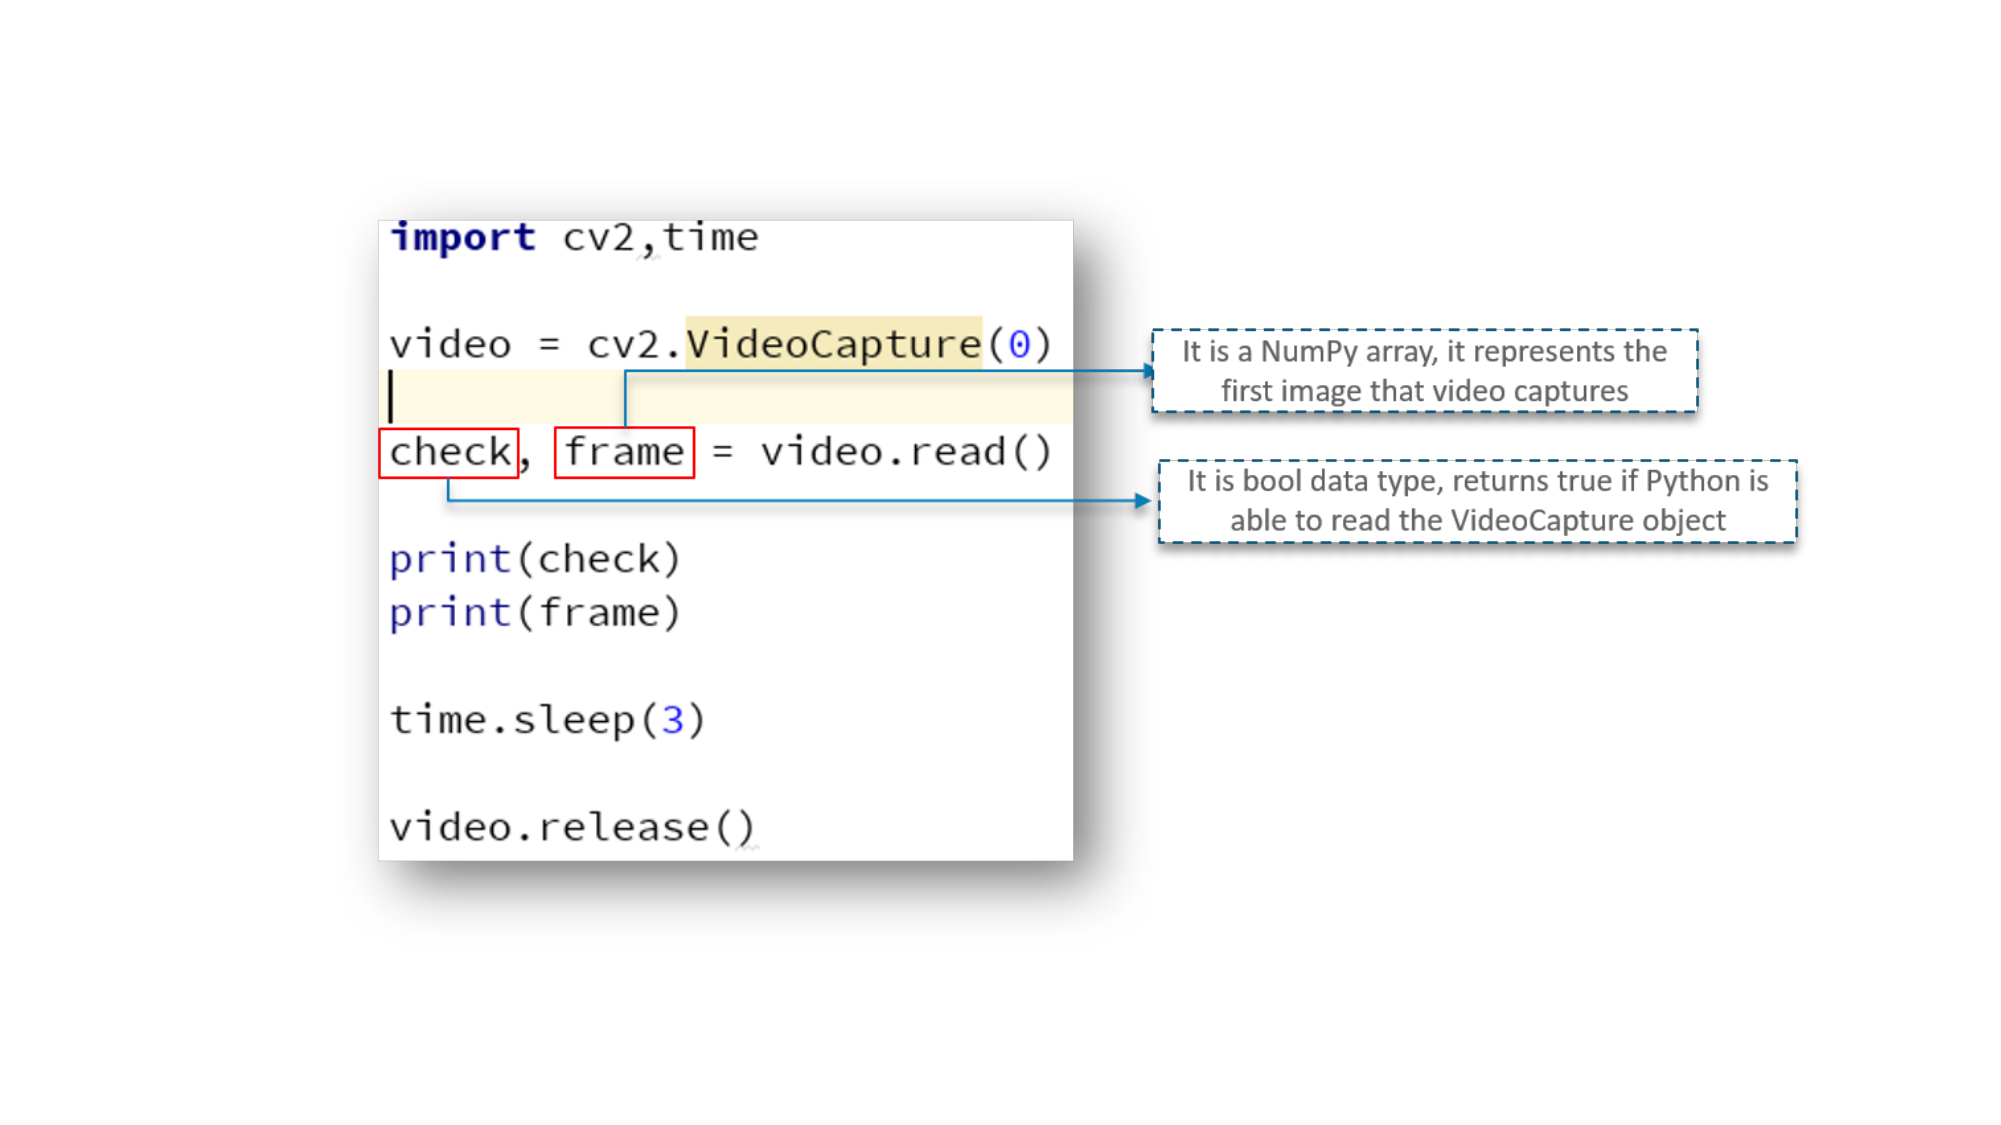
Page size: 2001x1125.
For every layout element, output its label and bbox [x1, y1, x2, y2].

list [336, 178, 1810, 947]
